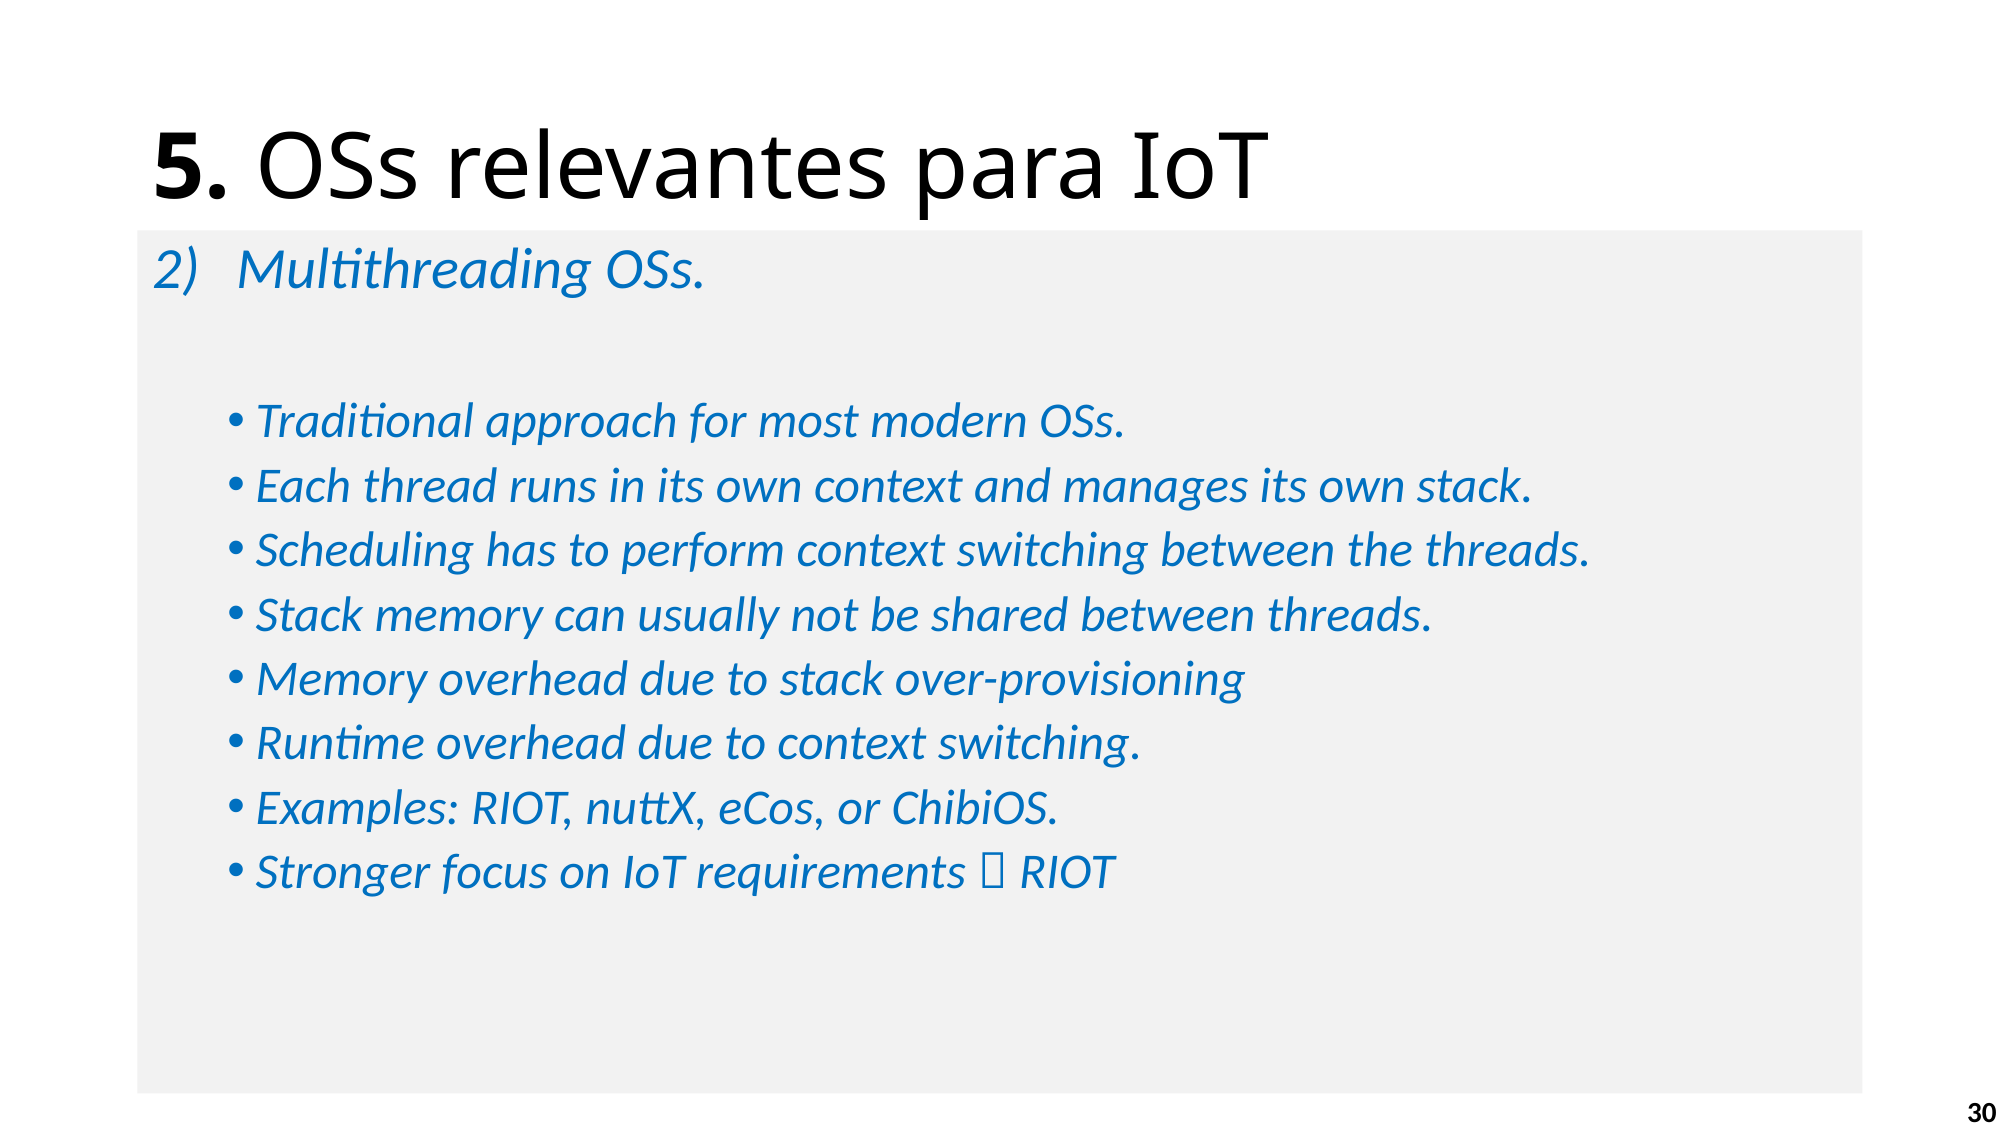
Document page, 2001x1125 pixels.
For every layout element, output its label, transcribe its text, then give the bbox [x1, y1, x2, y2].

list Multithreading OSs. Traditional approach for most modern OSs. Each thread runs in its own context and manages its own stack. Scheduling has to perform context switching between the threads. Stack memory can usually not be shared between threads. Memory overhead due to stack over-provisioning Runtime overhead due to context switching. Examples: RIOT, nuttX, eCos, or ChibiOS. Stronger focus on IoT requirements  RIOT [137, 230, 1863, 1094]
title 5. OSs relevantes para IoT [137, 59, 1863, 230]
